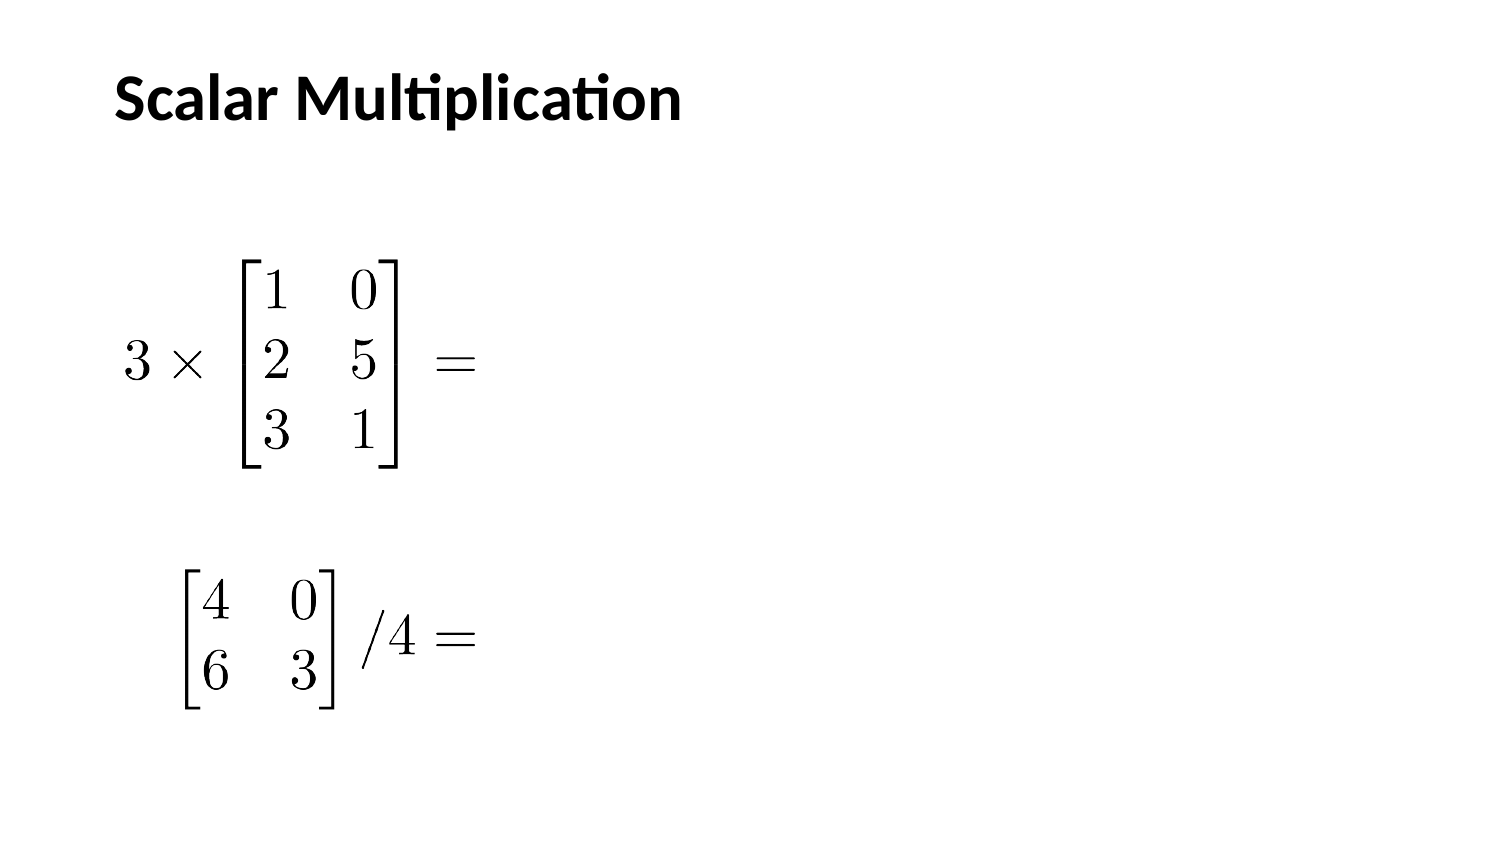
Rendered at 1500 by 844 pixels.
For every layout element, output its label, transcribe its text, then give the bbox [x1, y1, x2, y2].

picture [124, 259, 476, 470]
text_box Scalar Multiplication [99, 46, 1375, 142]
picture [185, 569, 476, 710]
